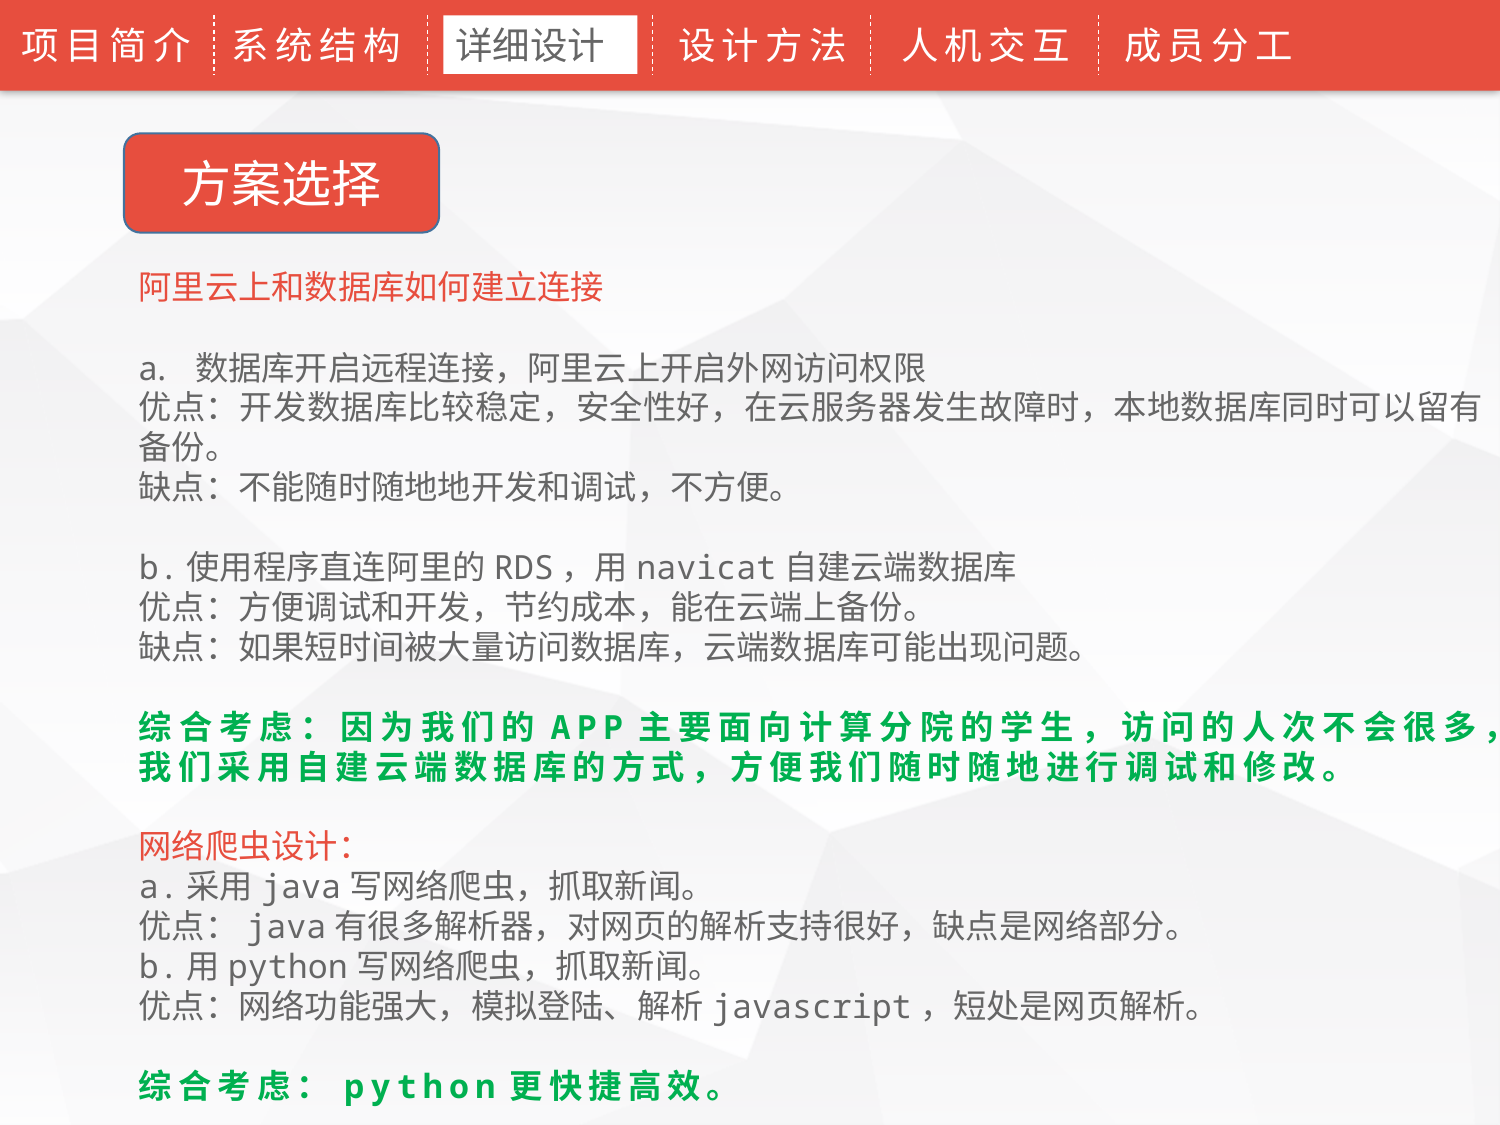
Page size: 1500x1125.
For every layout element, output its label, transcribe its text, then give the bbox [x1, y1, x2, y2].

text_box 设计方法 [663, 14, 870, 75]
text_box 人机交互 [886, 14, 1098, 75]
text_box 项目简介 [7, 14, 213, 75]
text_box [0, 0, 1500, 92]
text_box 系统结构 [217, 14, 427, 75]
text_box 详细设计 [440, 14, 652, 75]
picture [0, 92, 1500, 1125]
text_box 方案选择 [122, 132, 441, 234]
text_box 阿里云上和数据库如何建立连接 数据库开启远程连接，阿里云上开启外网访问权限 优点：开发数据库比较稳定，安全性好，在云服务器发生故障时，本地数据库同时可以留有备份。 缺点：不能随时随地地开发和调试，不方便。 b.使用程序直连阿里的RDS，用navicat自建云端数据库 优点：方便调试和开发，节约成本，能在云端上备份。 缺点：如果短时间被大量访问数据库，云端数据库可能出现问题。 综合考虑：因为我们的APP主要面向计算分院的学生，访问的人次不会很多，我们采用自建云端数据库的方式，方便我们随时随地进行调试和修改。 网络爬虫设计： a.采用java写网络爬虫，抓取新闻。 优点：java有很多解析器，对网页的解析支持很好，缺点是网络部分。 b.用python写网络爬虫，抓取新闻。 优点：网络功能强大，模拟登陆、解析javascript，短处是网页解析。 综合考虑：python更快捷高效。 [124, 259, 1500, 1113]
text_box 设计方法 [871, 14, 876, 75]
text_box 成员分工 [1109, 14, 1322, 75]
